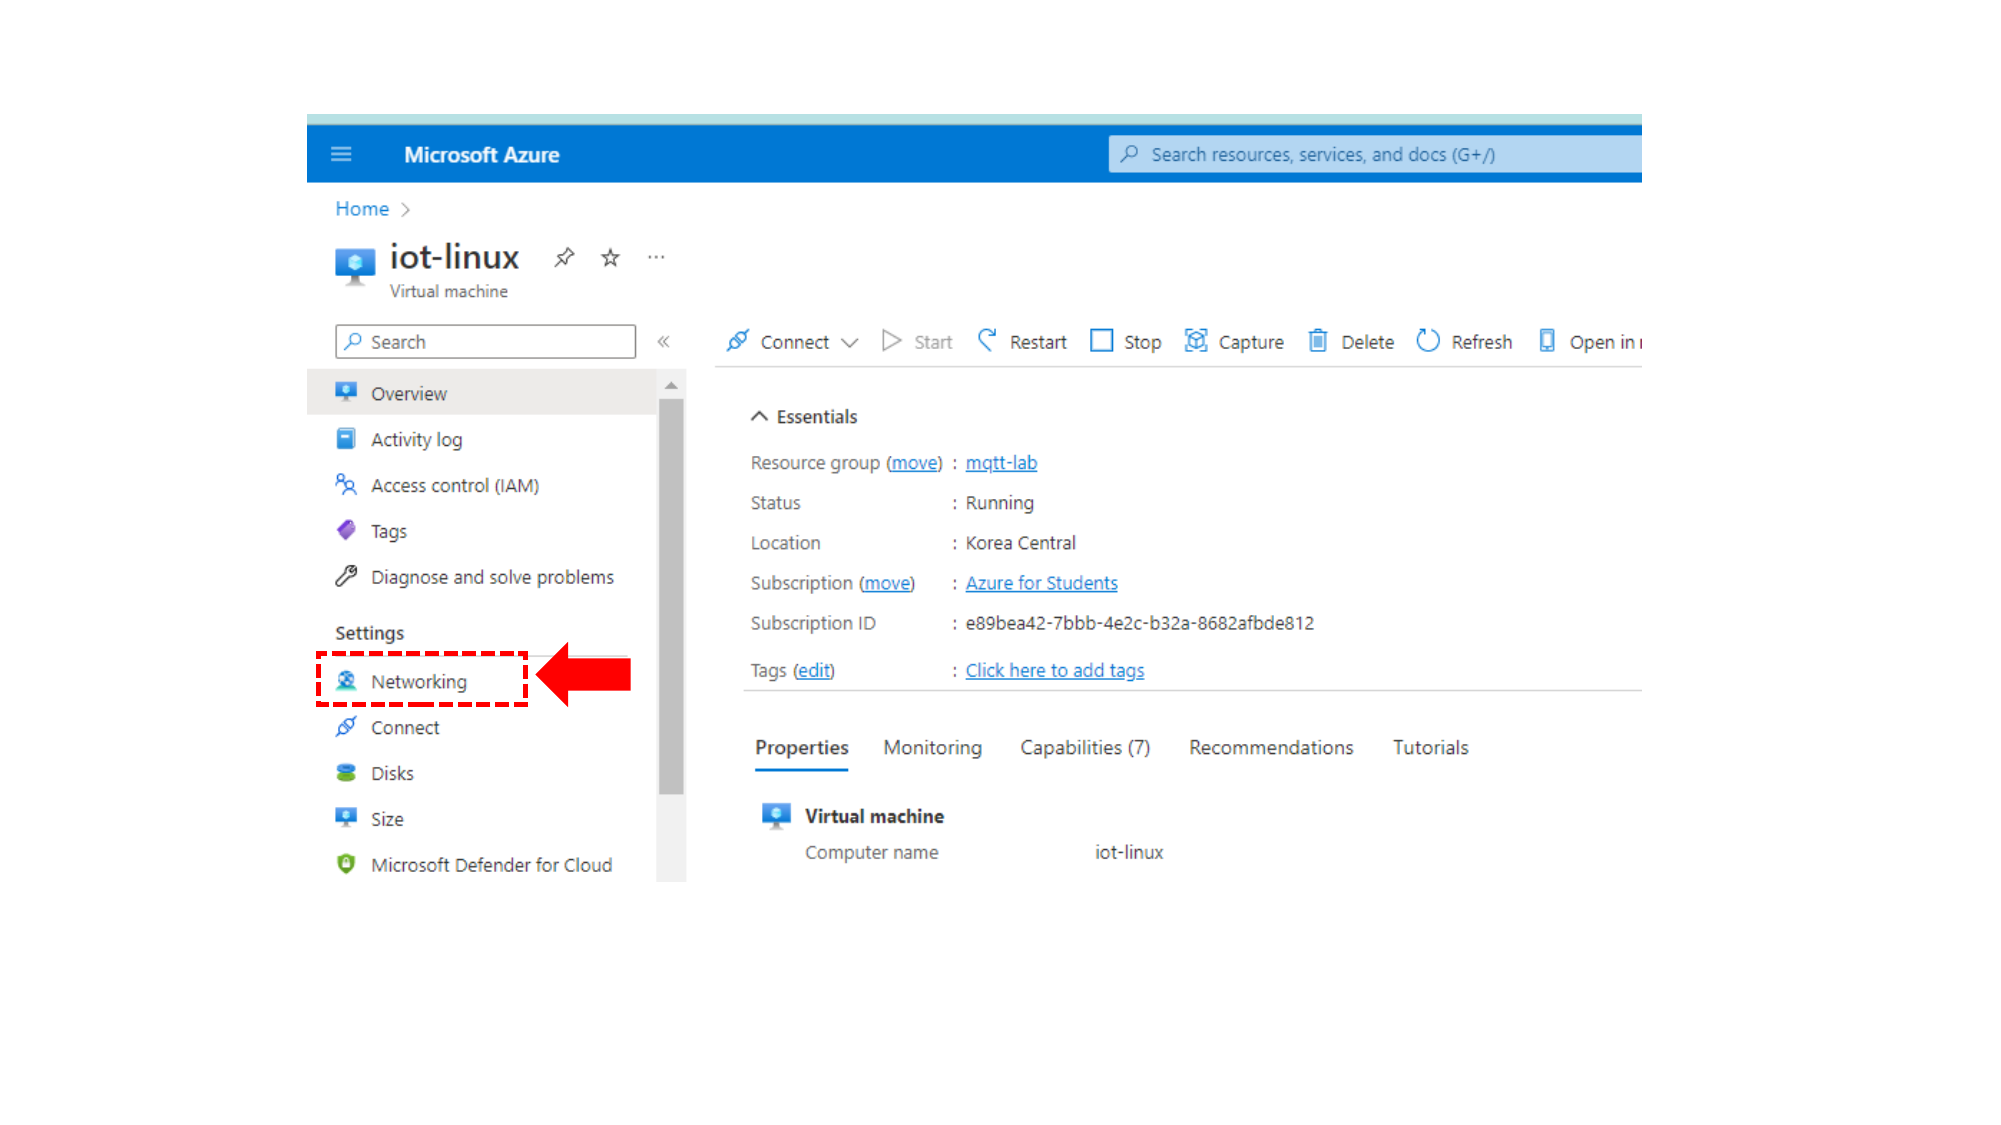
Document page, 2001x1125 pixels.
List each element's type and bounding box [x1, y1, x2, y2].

picture [307, 114, 1642, 882]
